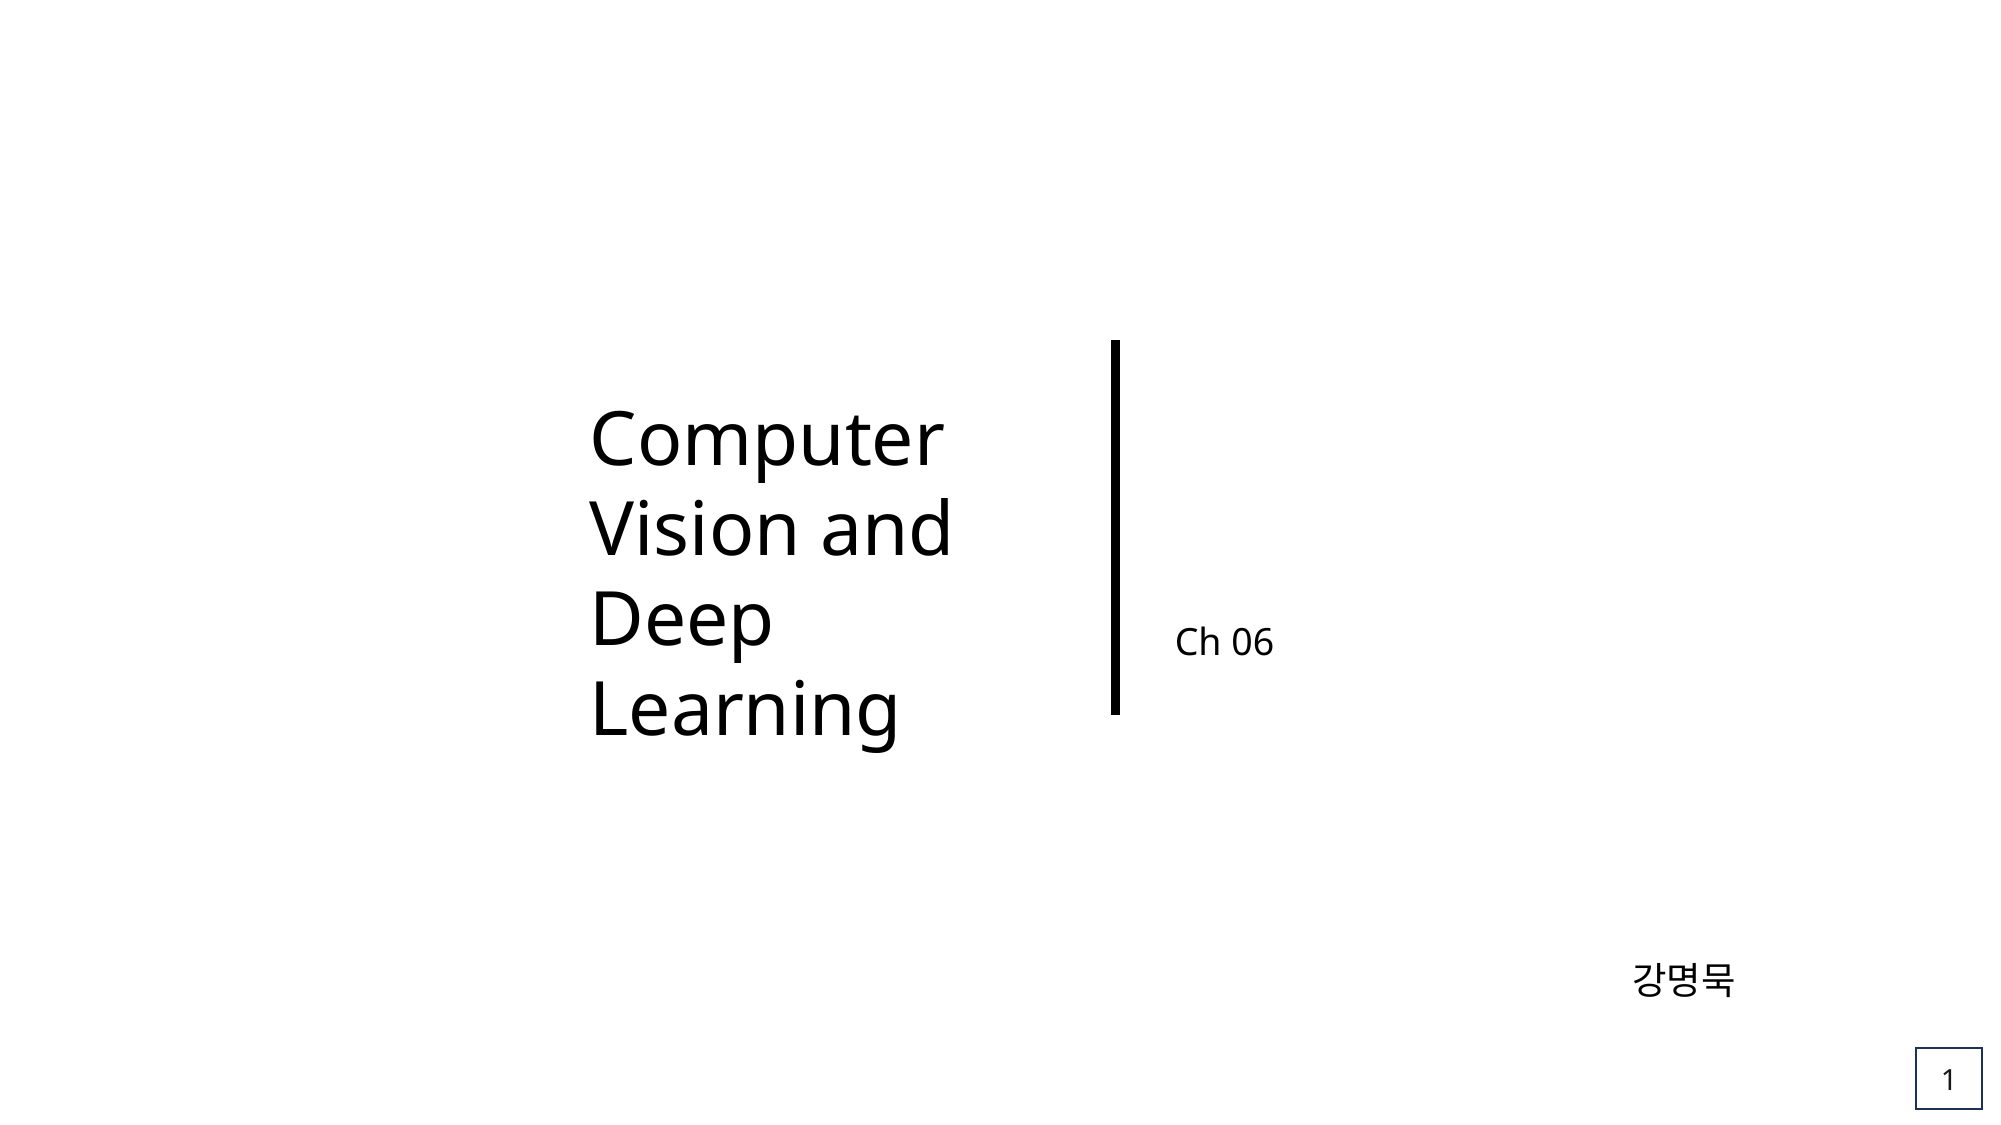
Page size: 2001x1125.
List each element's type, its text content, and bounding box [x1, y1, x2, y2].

text_box 강명묵 [1414, 949, 1955, 1010]
text_box 1 [1915, 1047, 1983, 1110]
text_box [1111, 340, 1120, 715]
text_box Ch 06 [1134, 610, 1315, 671]
text_box Computer Vision and Deep Learning [574, 383, 1115, 759]
